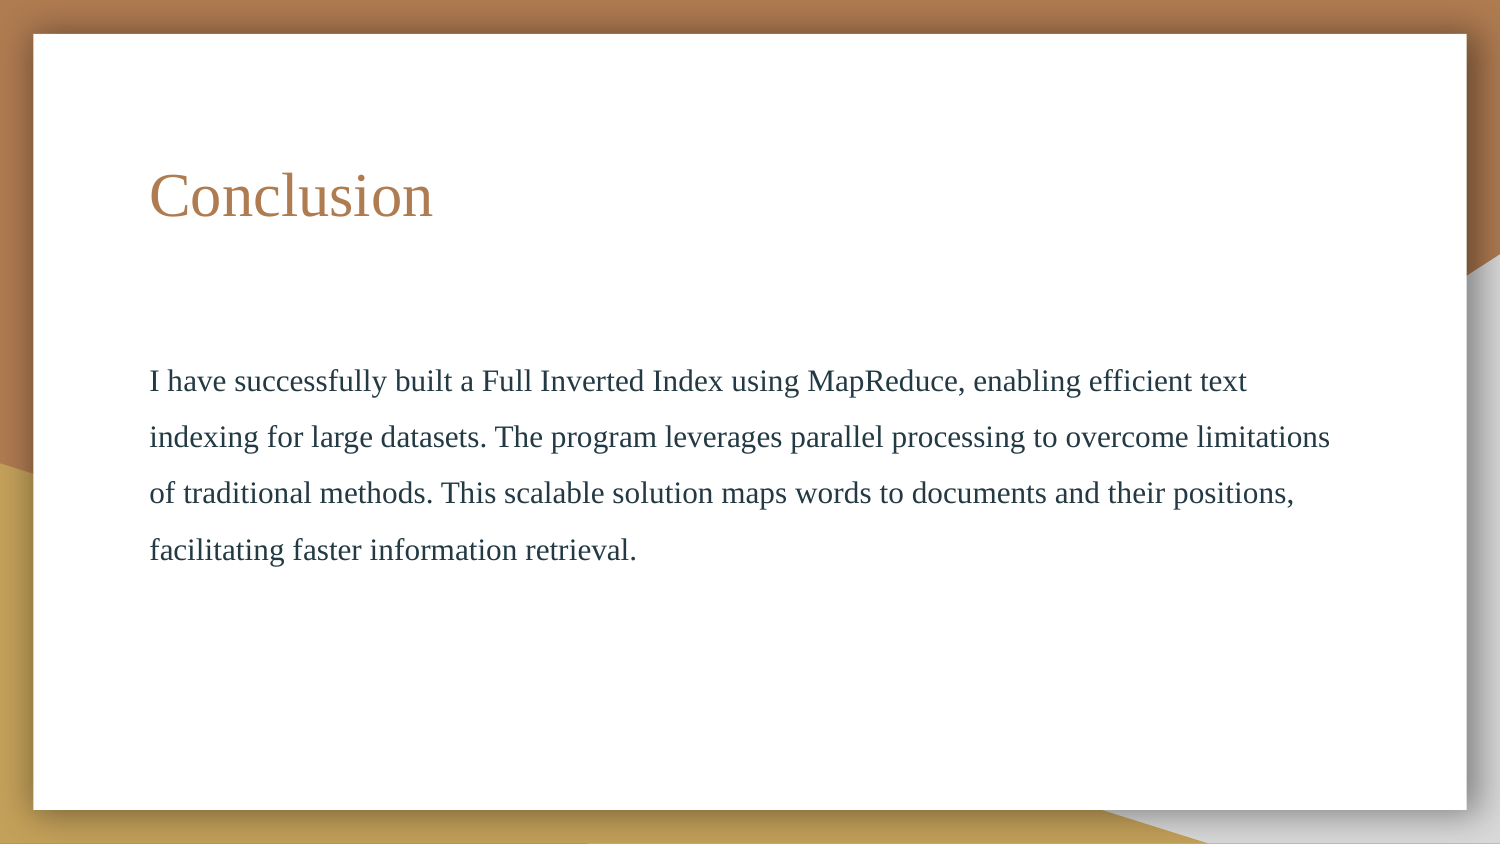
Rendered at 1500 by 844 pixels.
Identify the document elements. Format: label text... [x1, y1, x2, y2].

title Conclusion [134, 138, 1366, 296]
list I have successfully built a Full Inverted Index using MapReduce, enabling efficient text indexing for large datasets. The program leverages parallel processing to overcome limitations of traditional methods. This scalable solution maps words to documents and their positions, facilitating faster information retrieval. [134, 326, 1366, 729]
